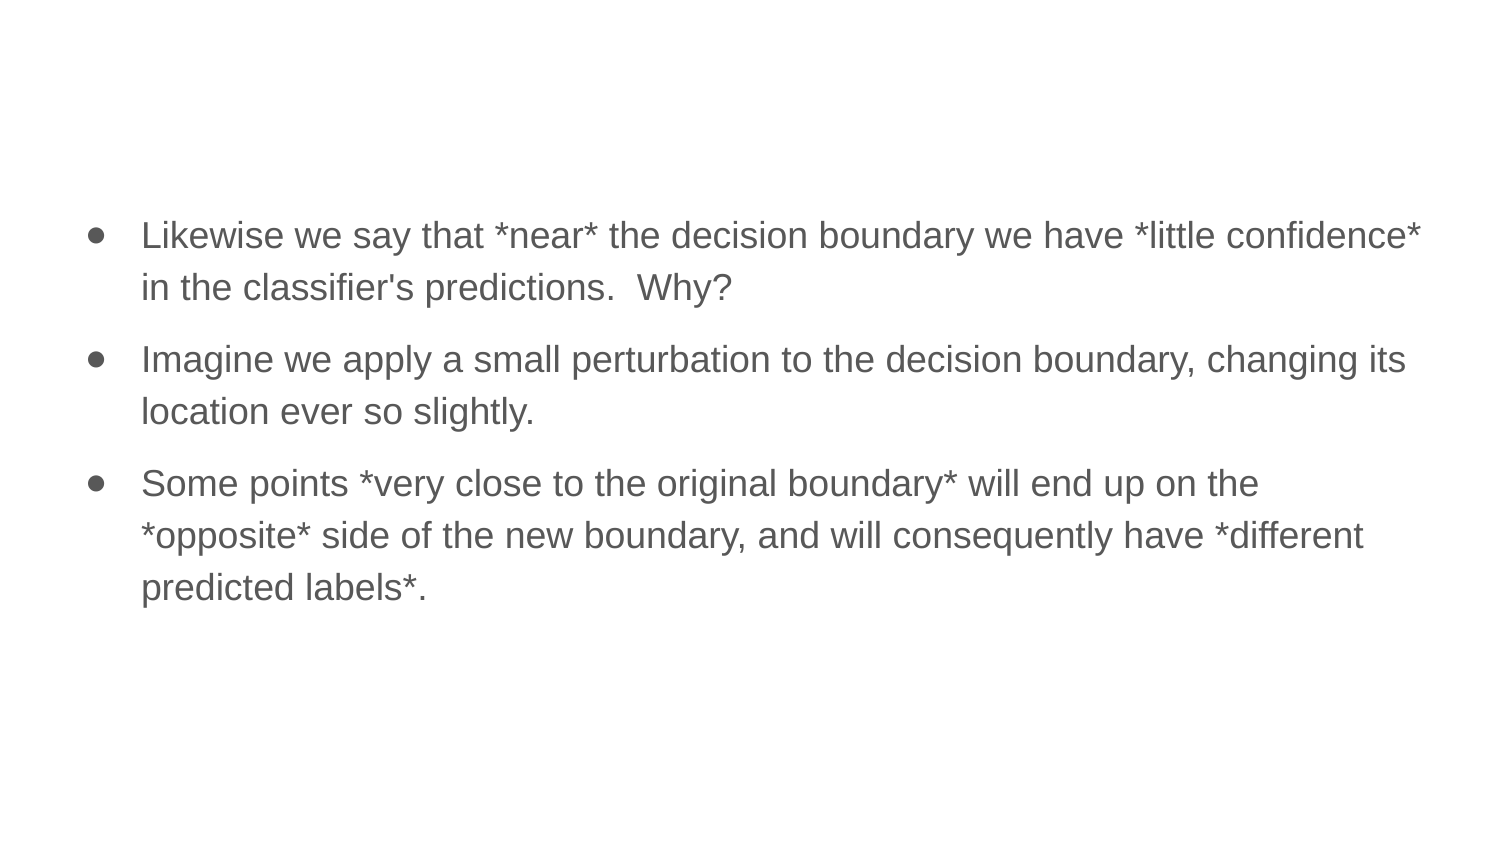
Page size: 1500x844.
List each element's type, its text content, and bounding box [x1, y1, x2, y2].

list Likewise we say that *near* the decision boundary we have *little confidence* in the classifier's predictions. Why? Imagine we apply a small perturbation to the decision boundary, changing its location ever so slightly. Some points *very close to the original boundary* will end up on the *opposite* side of the new boundary, and will consequently have *different predicted labels*. [50, 188, 1450, 750]
